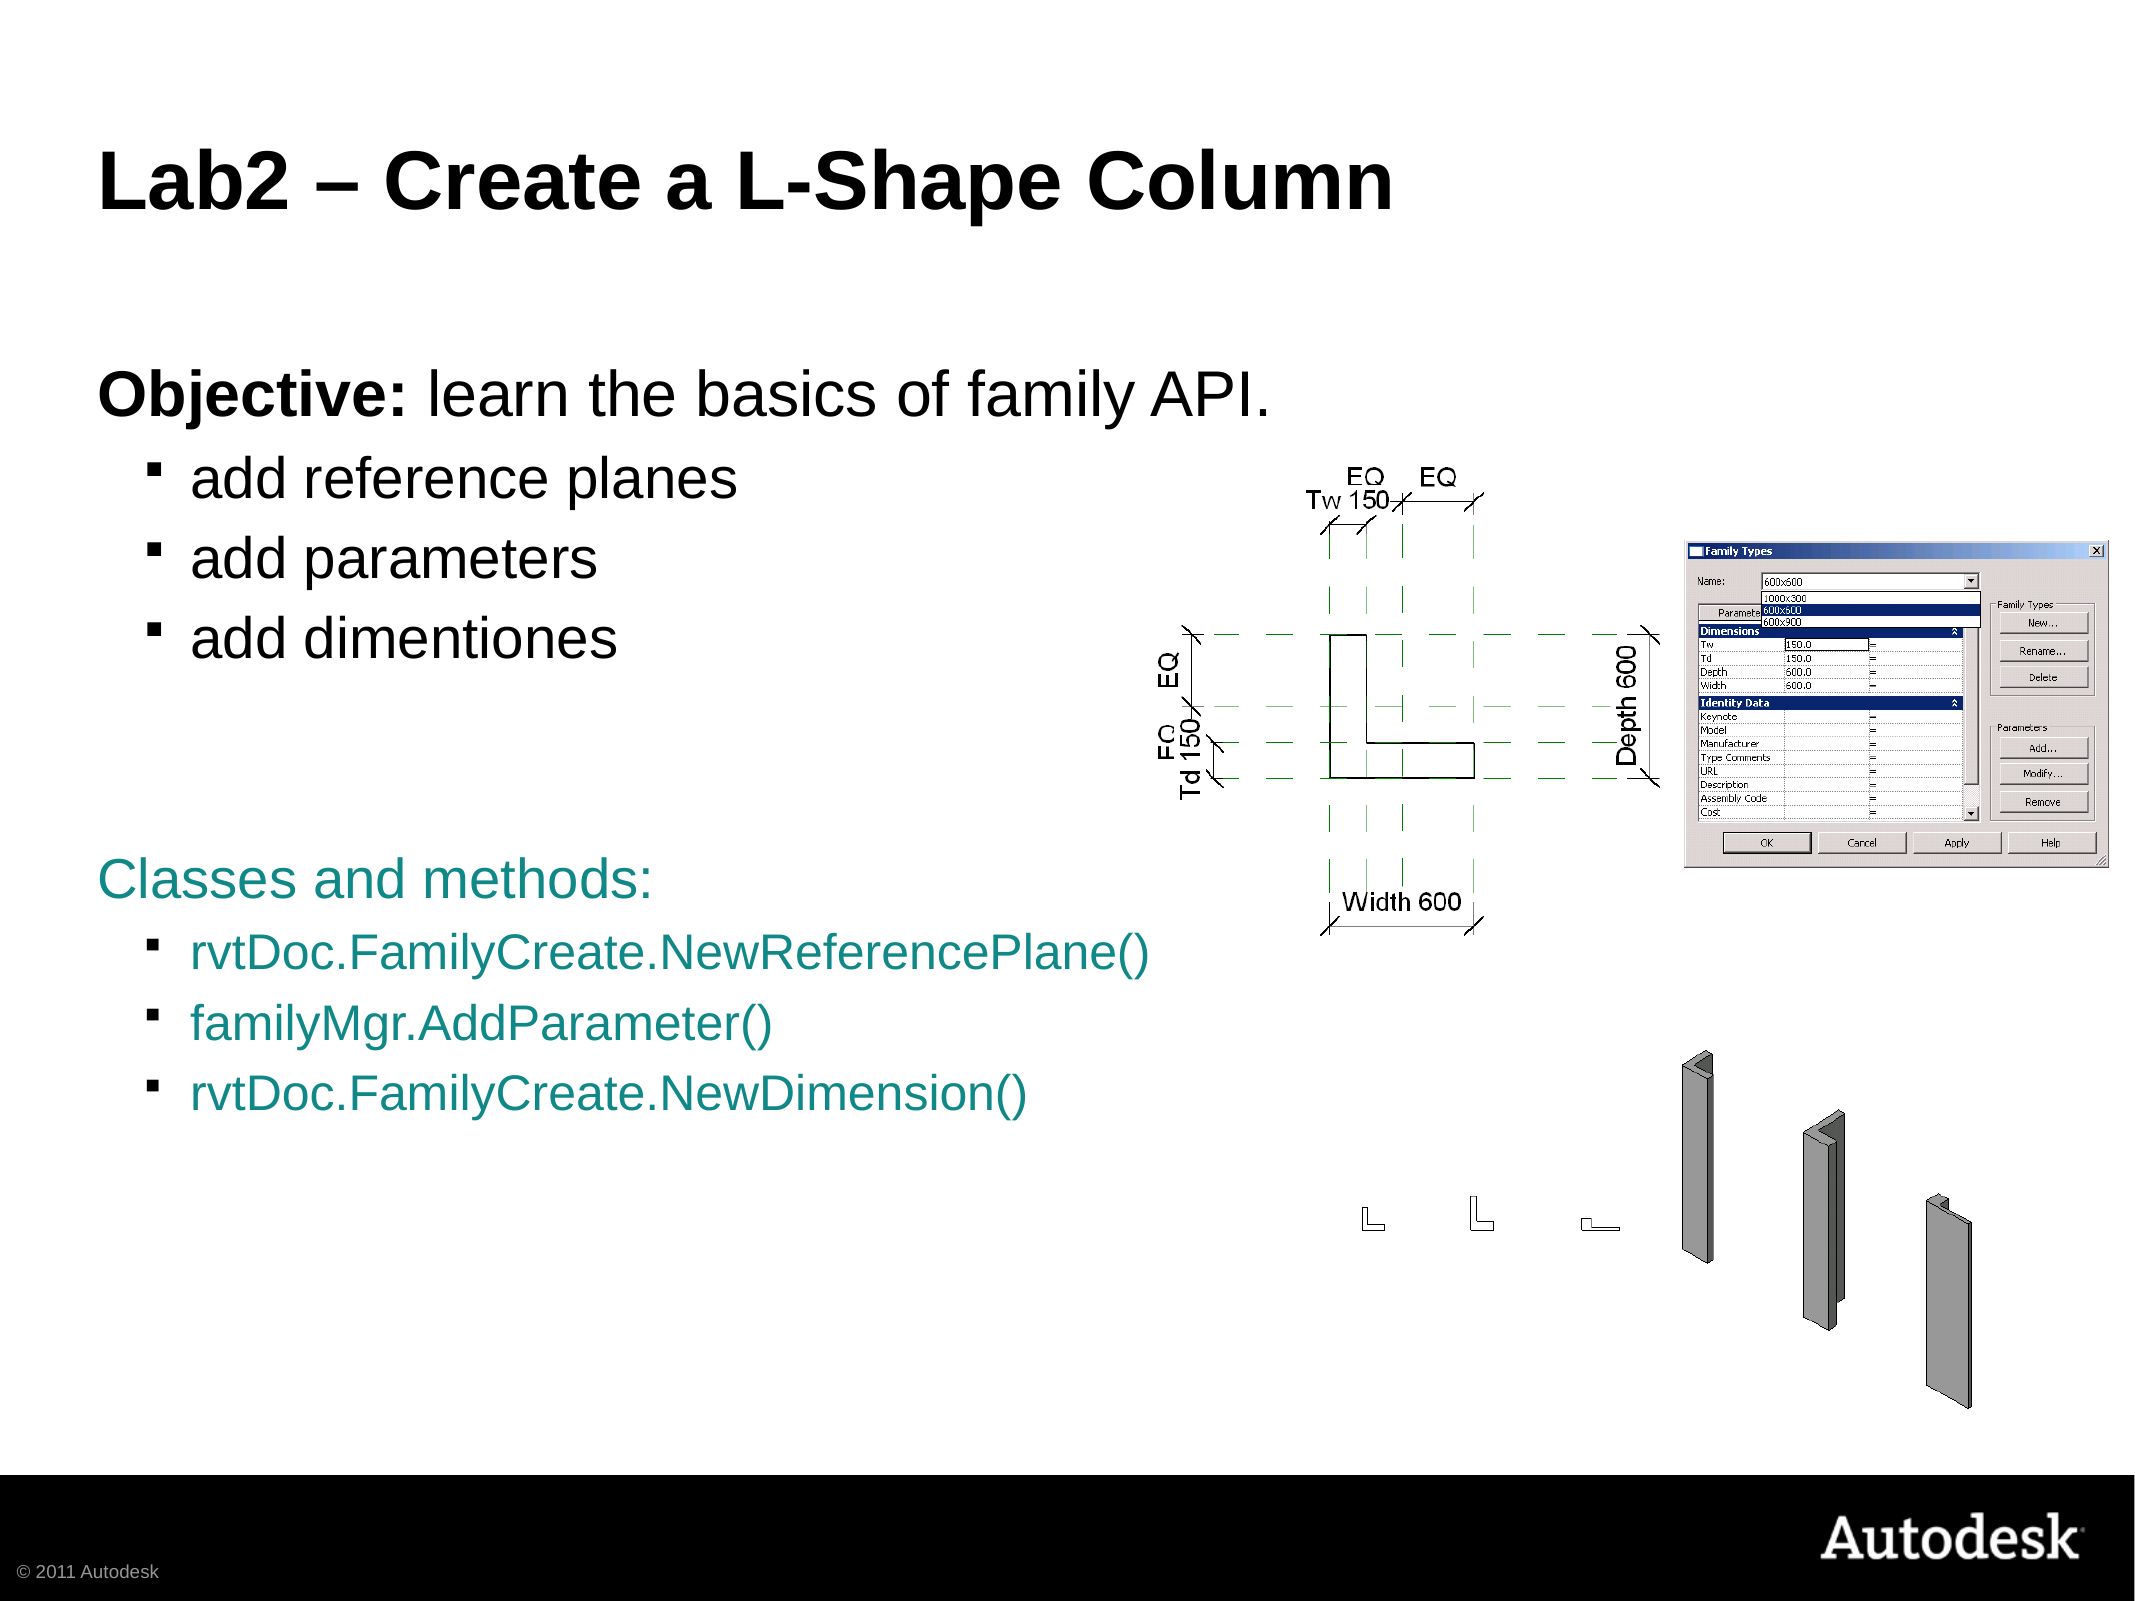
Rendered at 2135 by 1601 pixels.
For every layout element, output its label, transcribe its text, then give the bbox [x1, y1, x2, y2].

picture [0, 1475, 2135, 1601]
picture [1141, 437, 2118, 966]
list Objective: learn the basics of family API. add reference planes add parameters add dimentiones Classes and methods: rvtDoc.FamilyCreate.NewReferencePlane() familyMgr.AddParameter() rvtDoc.FamilyCreate.NewDimension() [96, 351, 2028, 1452]
title Lab2 – Create a L-Shape Column [96, 59, 2028, 293]
picture [1329, 1037, 1993, 1427]
